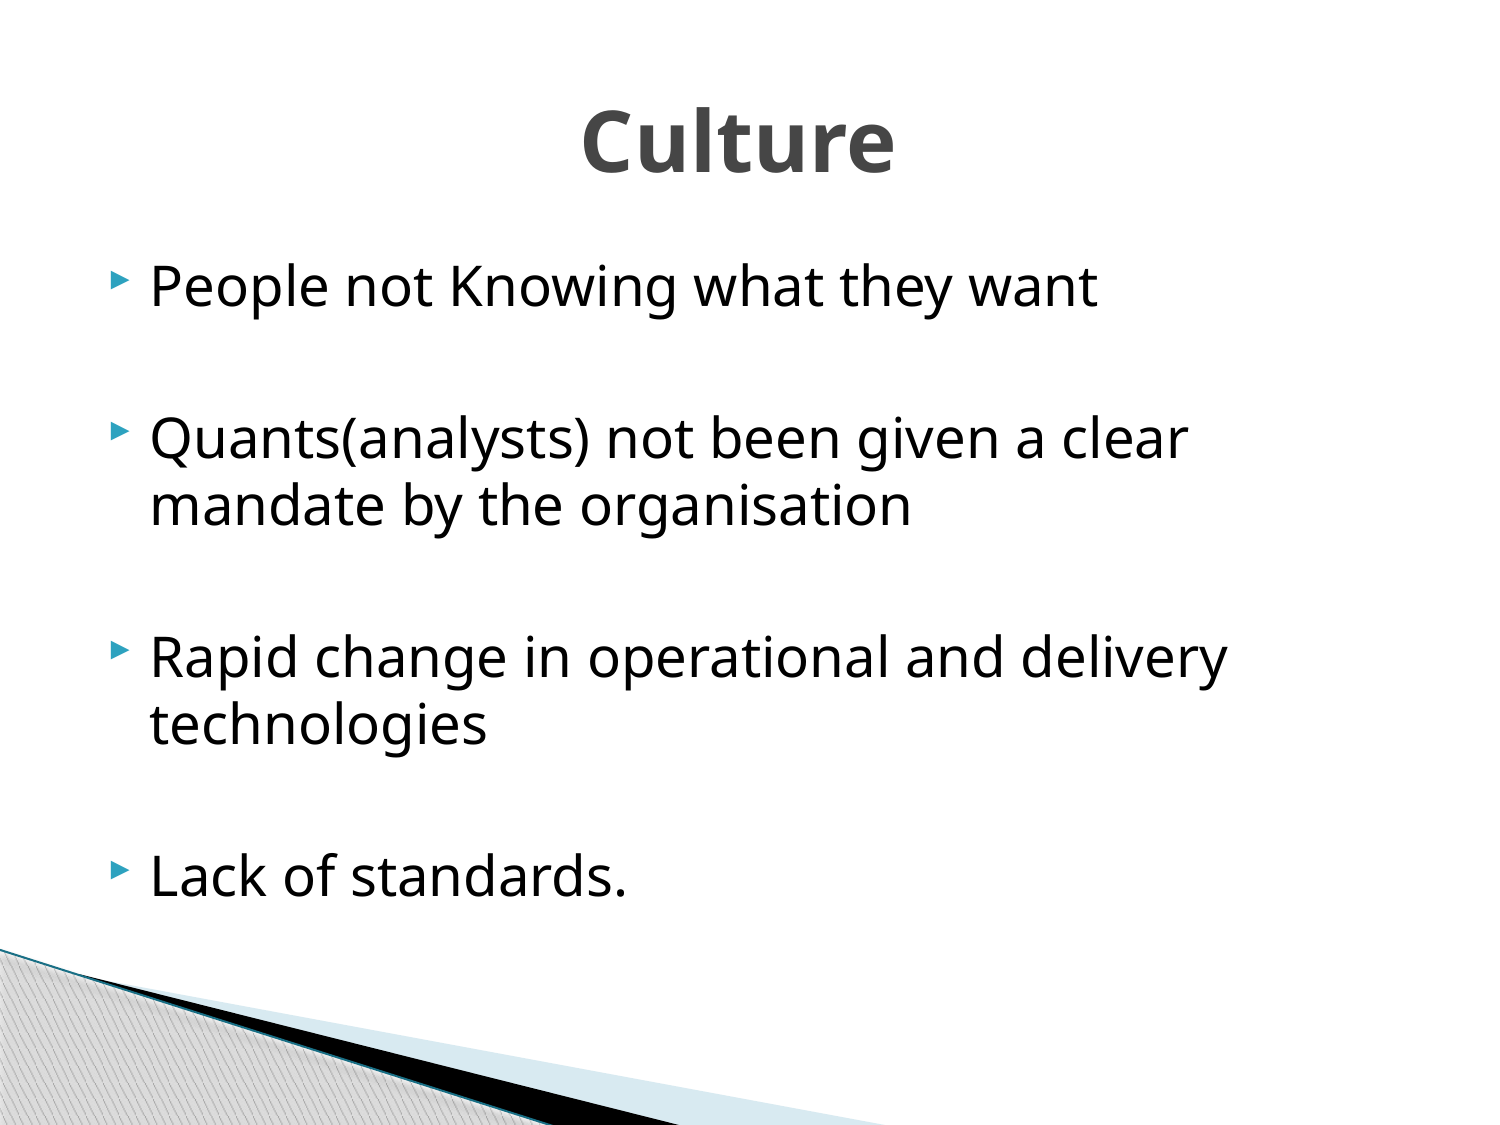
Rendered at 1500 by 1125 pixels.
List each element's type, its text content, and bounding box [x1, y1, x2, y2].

title Culture [75, 45, 1425, 233]
list People not Knowing what they want Quants(analysts) not been given a clear mandate by the organisation Rapid change in operational and delivery technologies Lack of standards. [75, 243, 1425, 986]
